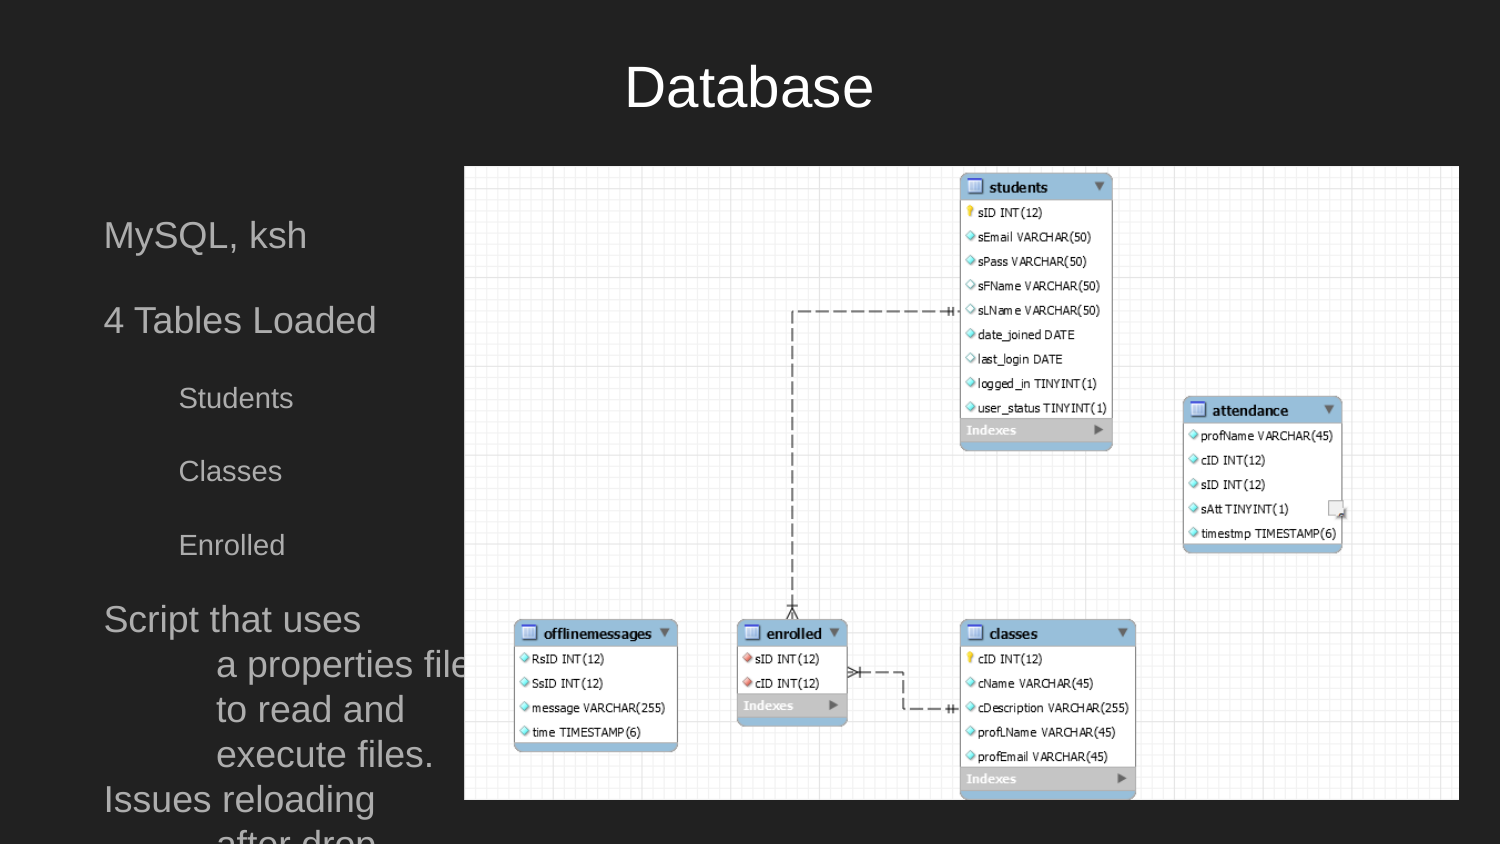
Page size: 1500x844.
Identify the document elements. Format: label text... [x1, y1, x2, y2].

list MySQL, ksh 4 Tables Loaded Students Classes Enrolled Script that uses a properties file to read and execute files. Issues reloading after drop [51, 189, 459, 750]
picture [464, 166, 1459, 800]
title Database [51, 34, 1449, 128]
